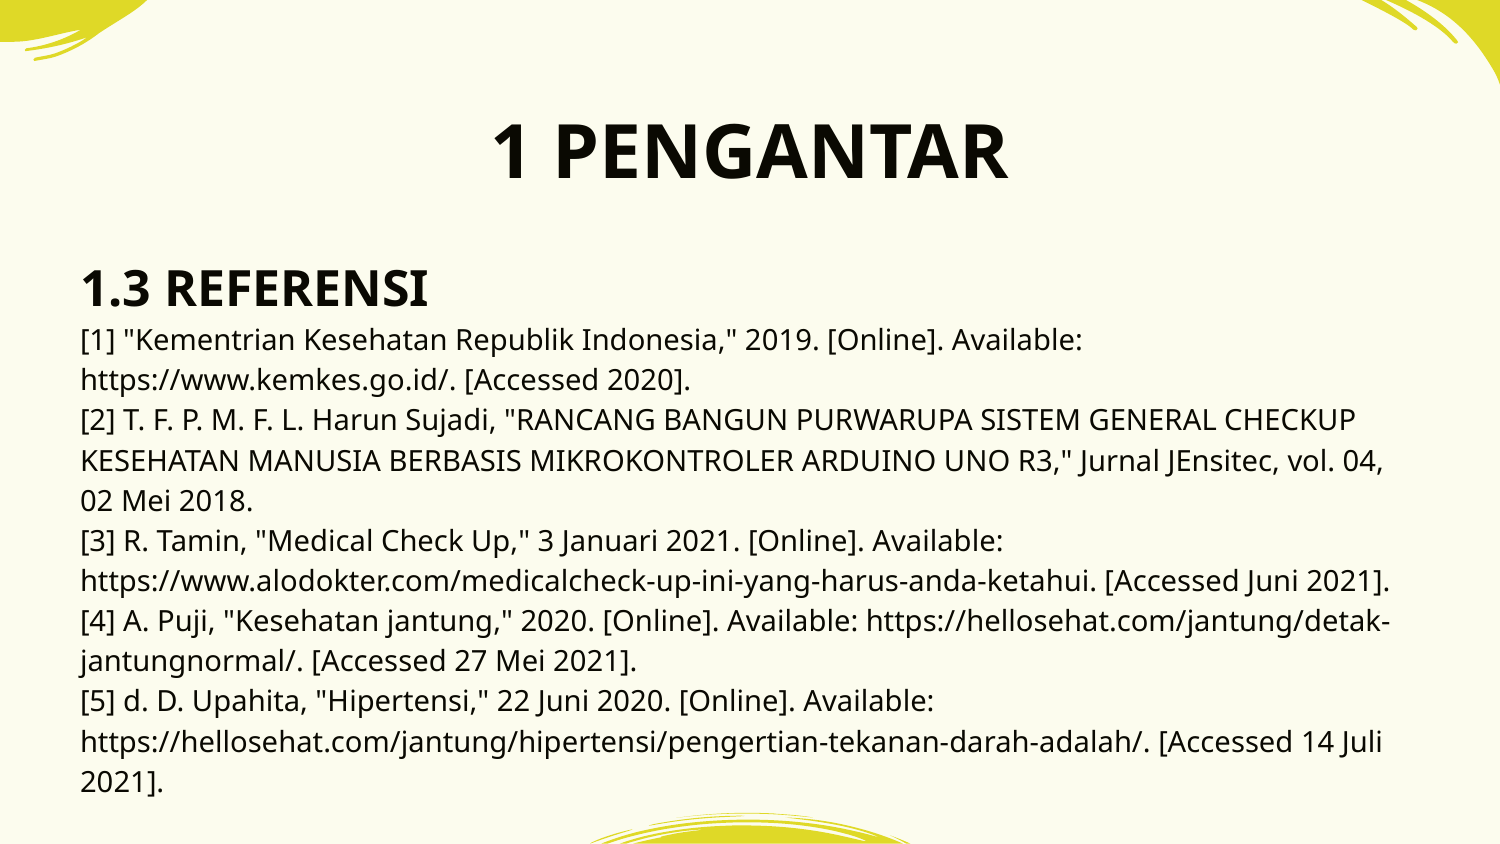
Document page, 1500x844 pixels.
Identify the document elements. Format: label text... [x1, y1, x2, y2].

title 1 PENGANTAR [116, 88, 1383, 190]
list 1.3 REFERENSI [1] "Kementrian Kesehatan Republik Indonesia," 2019. [Online]. Available: https://www.kemkes.go.id/. [Accessed 2020]. [2] T. F. P. M. F. L. Harun Sujadi, "RANCANG BANGUN PURWARUPA SISTEM GENERAL CHECKUP KESEHATAN MANUSIA BERBASIS MIKROKONTROLER ARDUINO UNO R3," Jurnal JEnsitec, vol. 04, 02 Mei 2018. [3] R. Tamin, "Medical Check Up," 3 Januari 2021. [Online]. Available: https://www.alodokter.com/medicalcheck-up-ini-yang-harus-anda-ketahui. [Accessed Juni 2021]. [4] A. Puji, "Kesehatan jantung," 2020. [Online]. Available: https://hellosehat.com/jantung/detak-jantungnormal/. [Accessed 27 Mei 2021]. [5] d. D. Upahita, "Hipertensi," 22 Juni 2020. [Online]. Available: https://hellosehat.com/jantung/hipertensi/pengertian-tekanan-darah-adalah/. [Accessed 14 Juli 2021]. [65, 232, 1433, 756]
